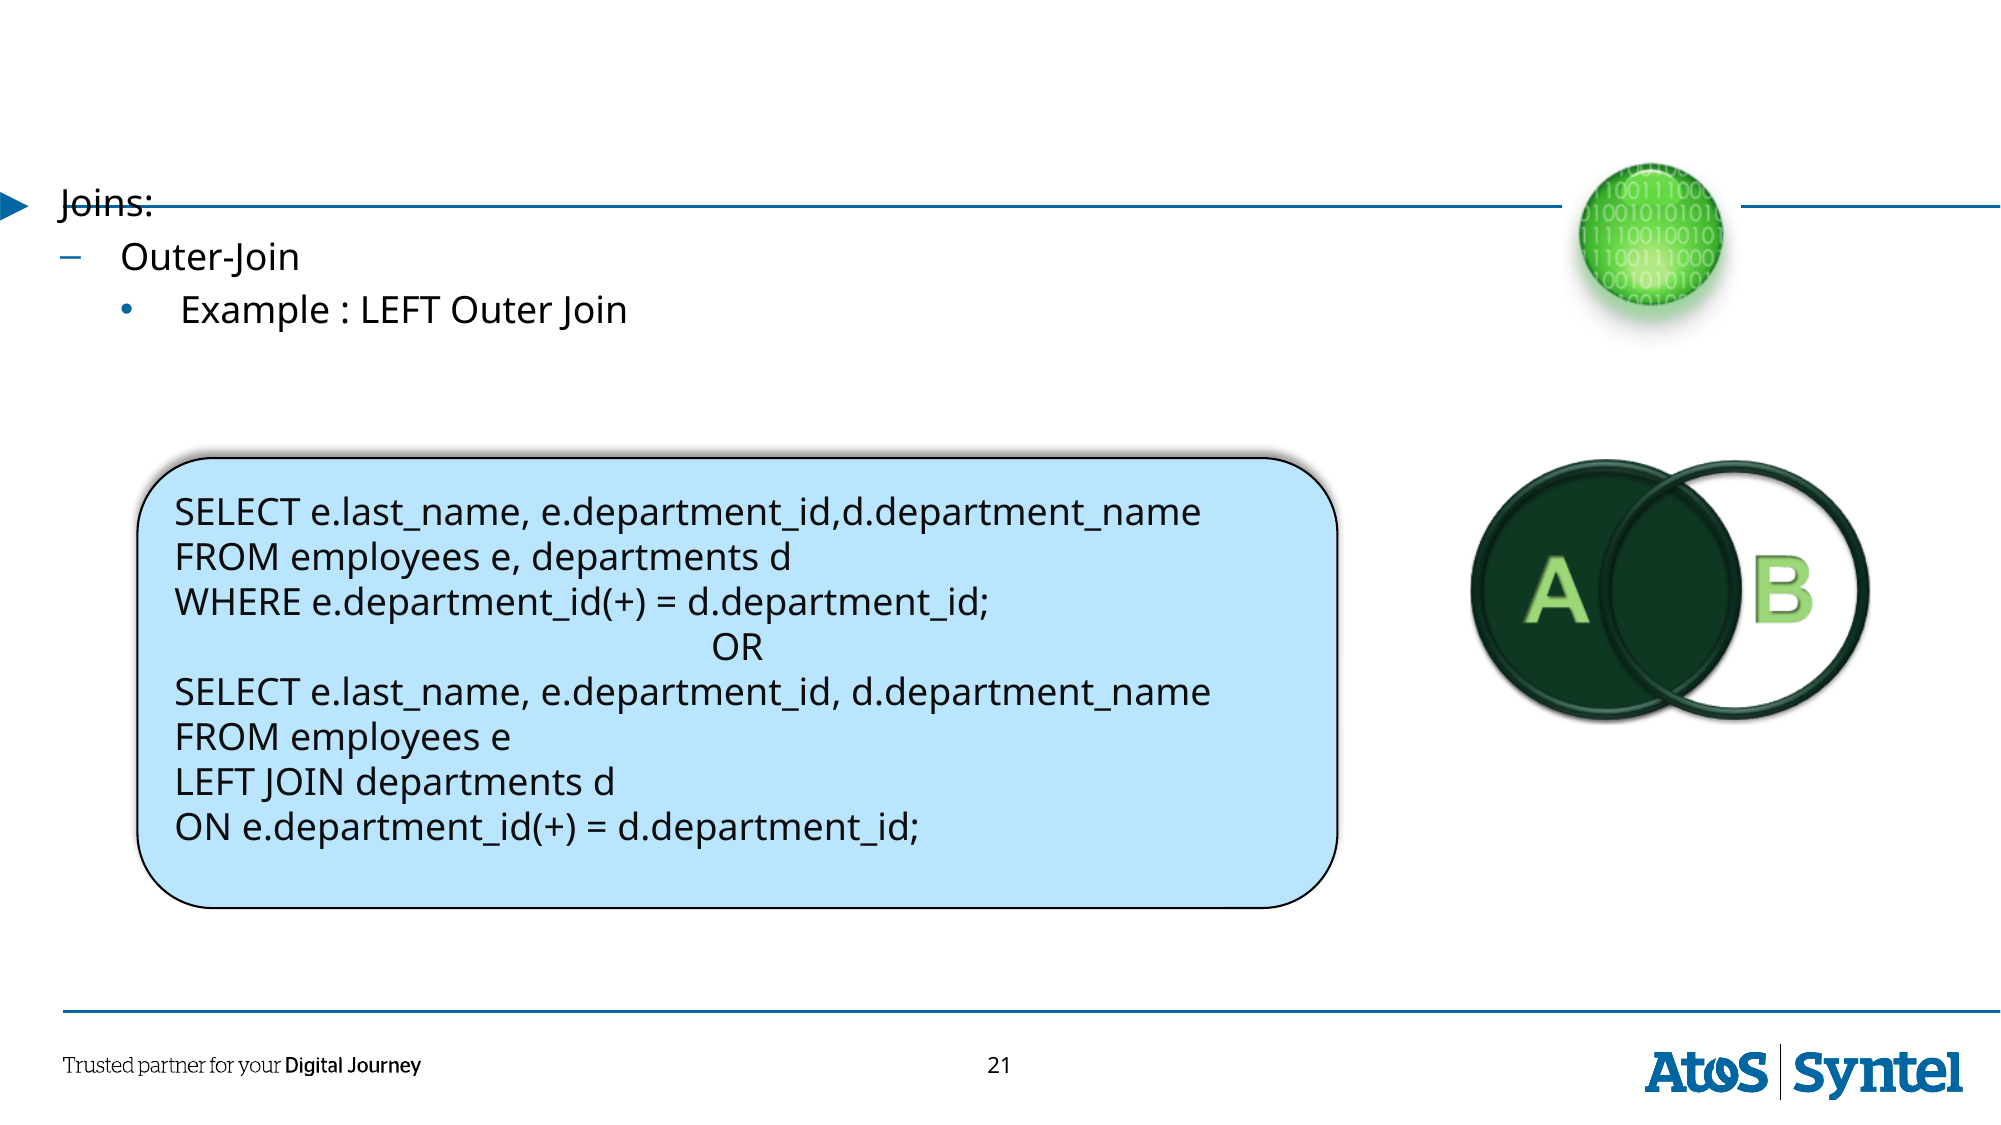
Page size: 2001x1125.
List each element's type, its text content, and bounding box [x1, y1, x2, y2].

text_box SELECT e.last_name, e.department_id,d.department_name FROM employees e, departments d WHERE e.department_id(+) = d.department_id; OR SELECT e.last_name, e.department_id, d.department_name FROM employees e LEFT JOIN departments d ON e.department_id(+) = d.department_id; [137, 458, 1338, 909]
picture [1562, 160, 1741, 350]
list Joins: Outer-Join Example : LEFT Outer Join [0, 179, 1421, 1067]
picture [1470, 458, 1871, 725]
